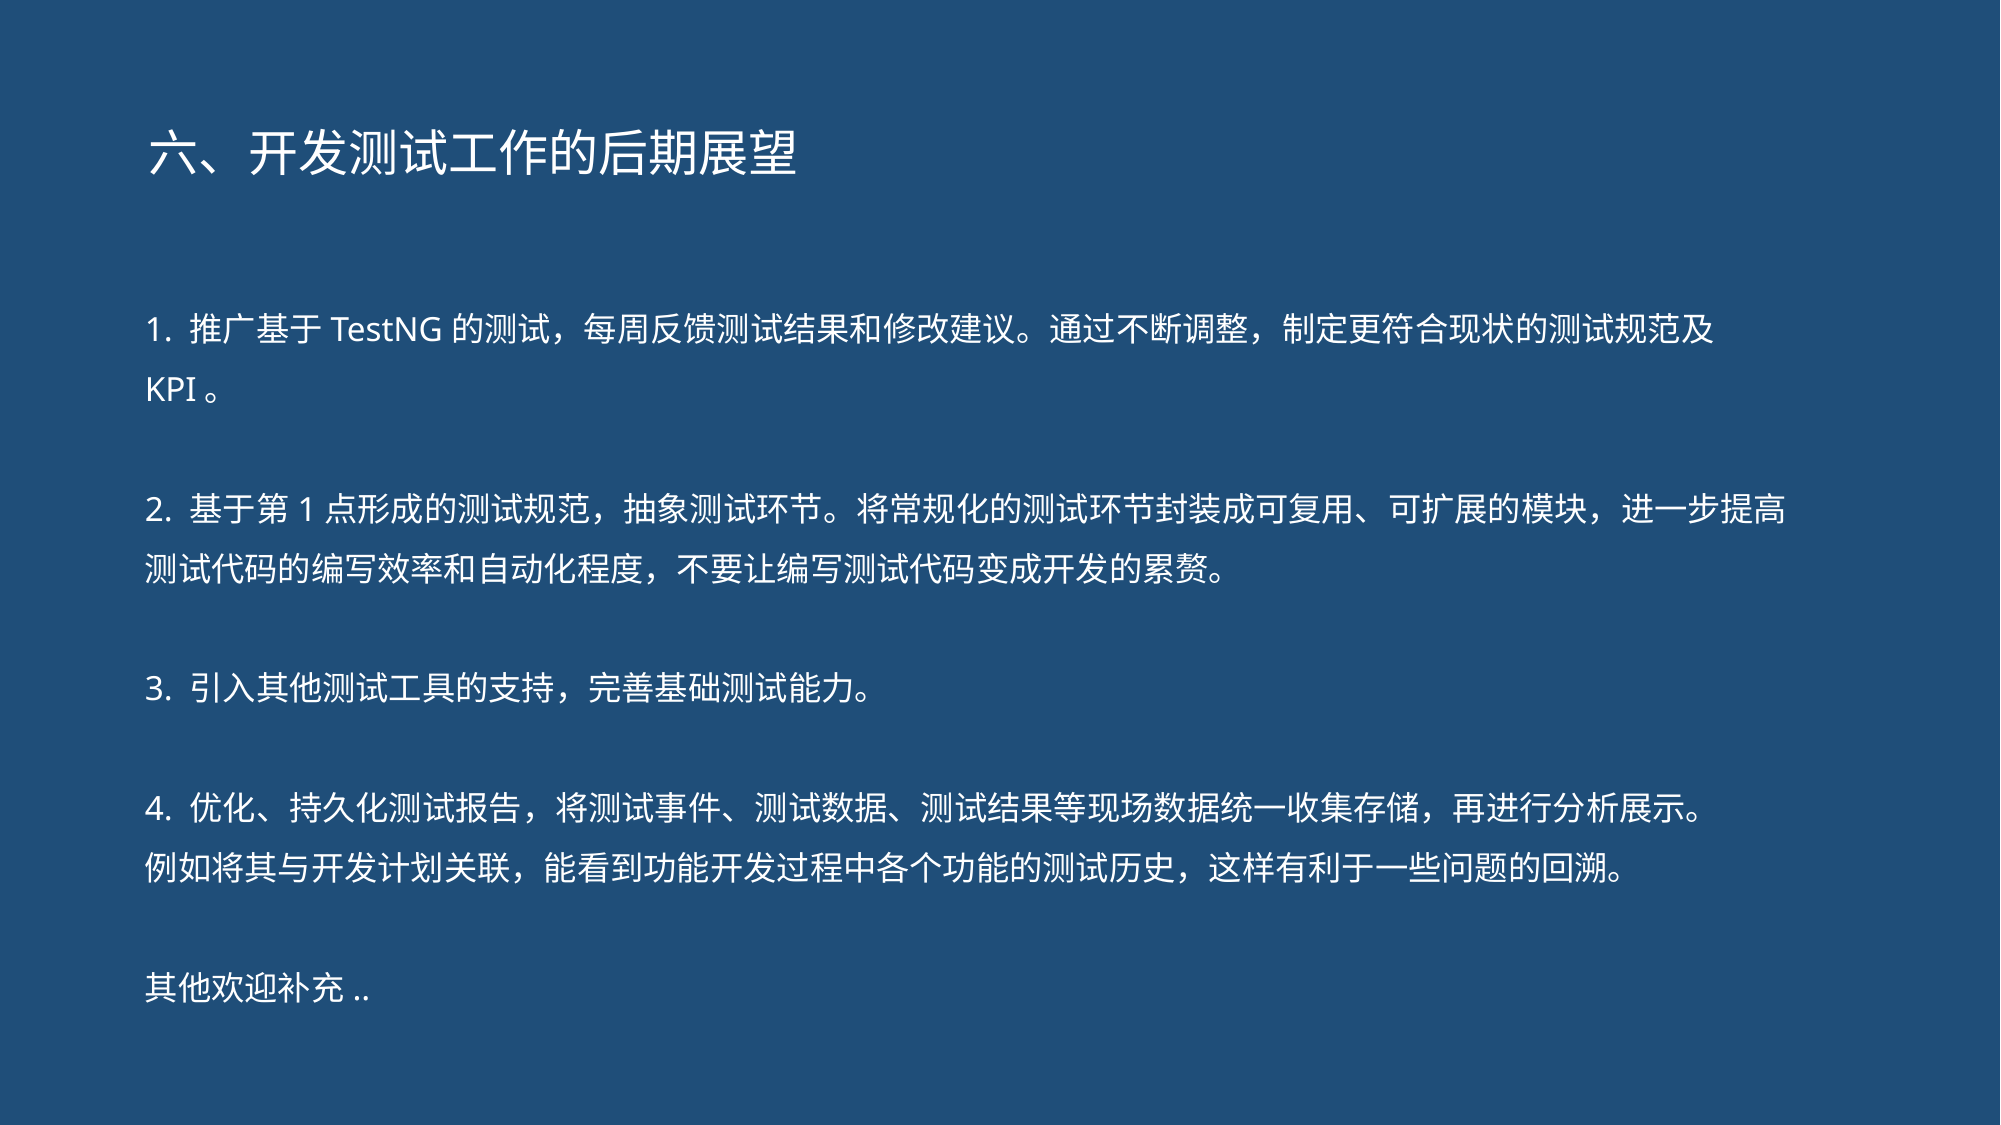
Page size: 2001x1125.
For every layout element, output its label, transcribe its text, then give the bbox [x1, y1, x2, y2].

text_box 六、开发测试工作的后期展望 [133, 113, 814, 189]
text_box 1. 推广基于TestNG的测试，每周反馈测试结果和修改建议。通过不断调整，制定更符合现状的测试规范及KPI。 2. 基于第1点形成的测试规范，抽象测试环节。将常规化的测试环节封装成可复用、可扩展的模块，进一步提高 测试代码的编写效率和自动化程度，不要让编写测试代码变成开发的累赘。 3. 引入其他测试工具的支持，完善基础测试能力。 4. 优化、持久化测试报告，将测试事件、测试数据、测试结果等现场数据统一收集存储，再进行分析展示。 例如将其与开发计划关联，能看到功能开发过程中各个功能的测试历史，这样有利于一些问题的回溯。 其他欢迎补充.. [130, 280, 1828, 1015]
